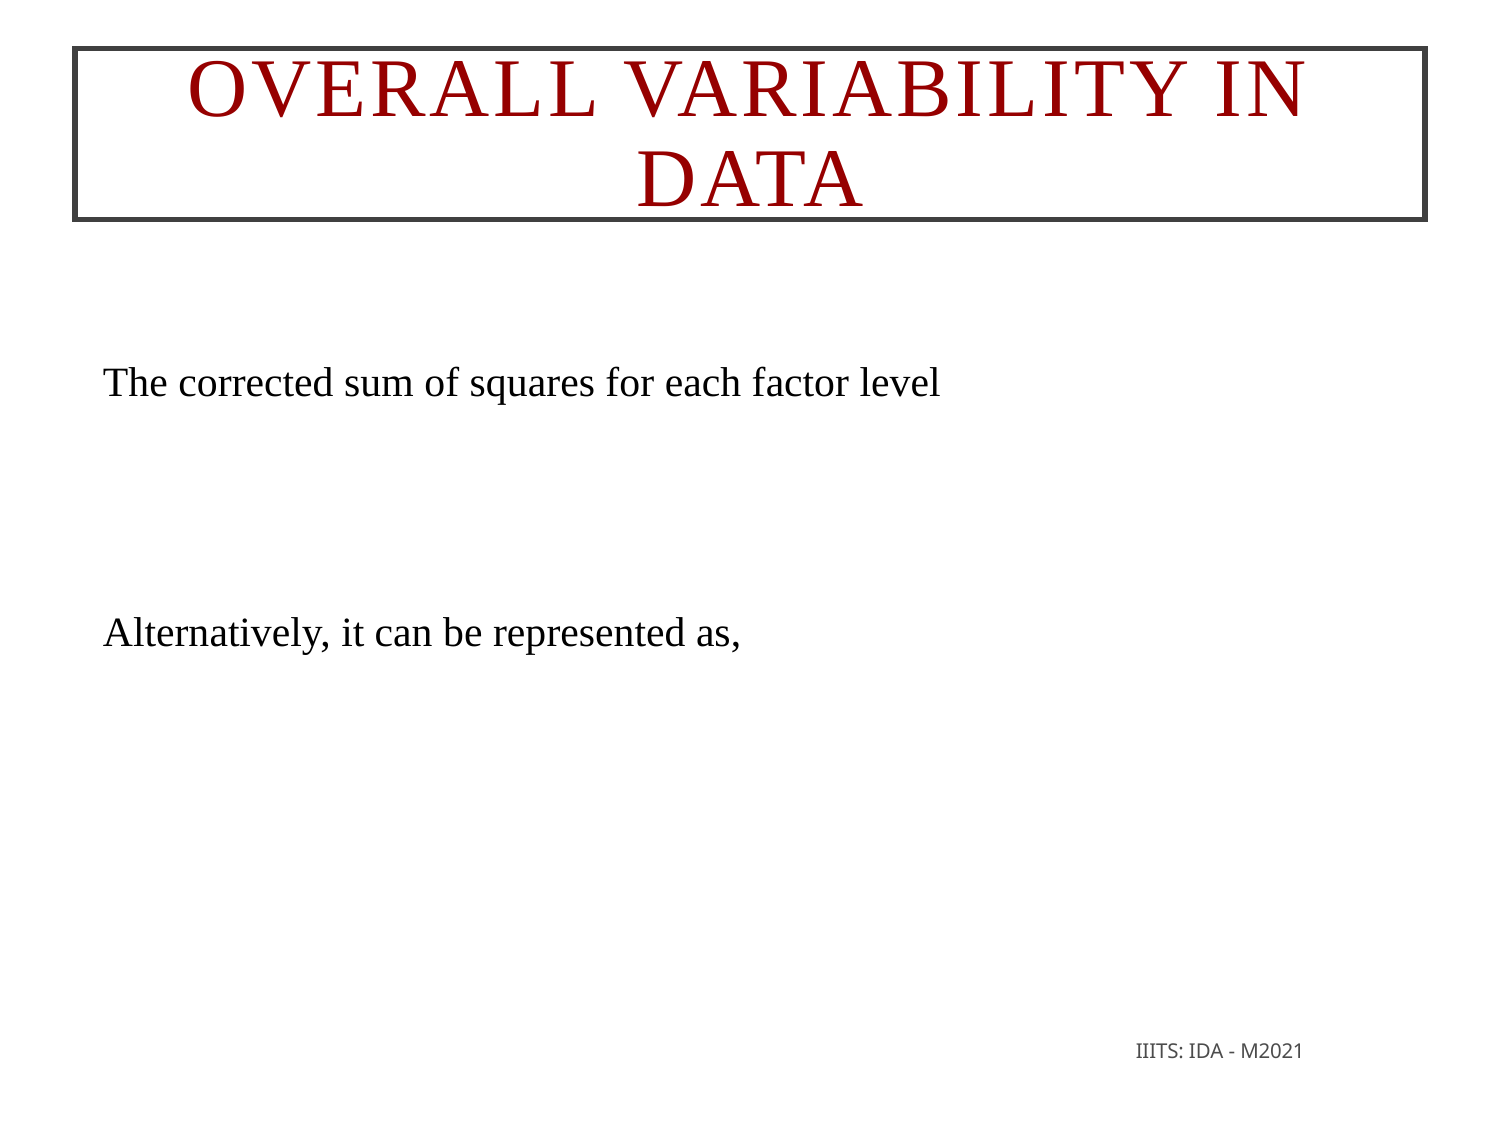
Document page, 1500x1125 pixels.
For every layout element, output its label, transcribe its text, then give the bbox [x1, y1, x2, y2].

title Overall Variability in Data [72, 46, 1428, 222]
slide_number IIITS: IDA - M2021 [980, 1023, 1320, 1077]
